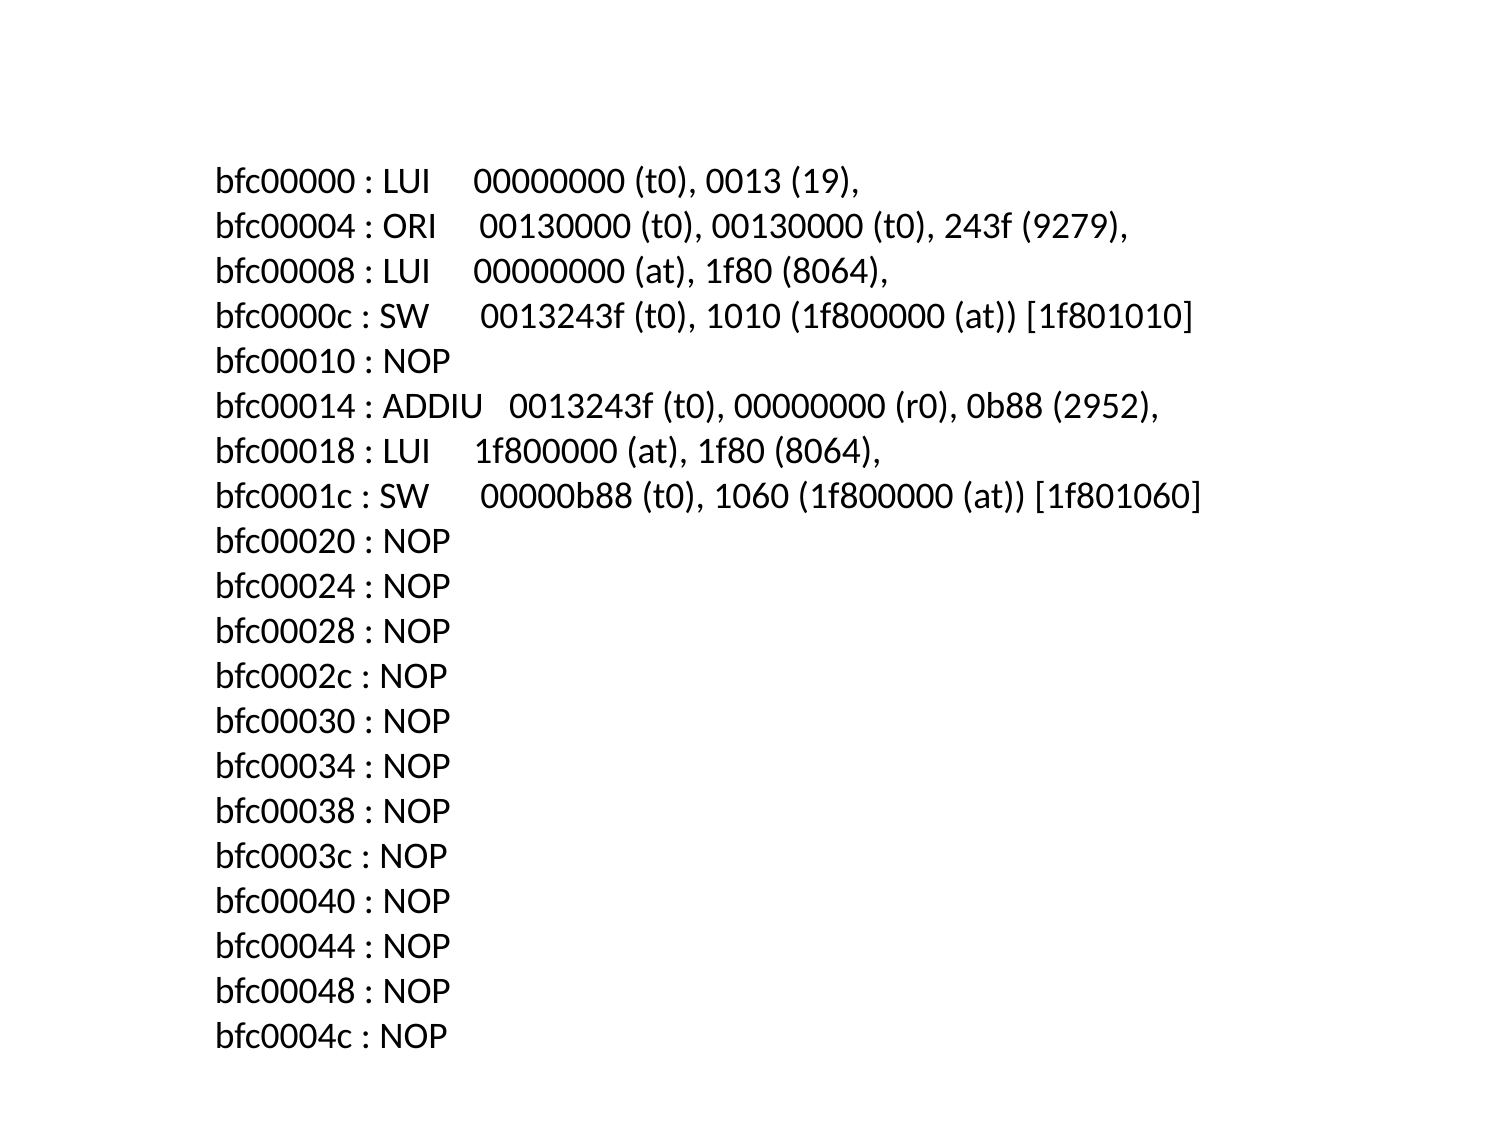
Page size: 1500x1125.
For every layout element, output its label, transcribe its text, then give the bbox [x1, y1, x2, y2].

text_box bfc00000 : LUI 00000000 (t0), 0013 (19), bfc00004 : ORI 00130000 (t0), 00130000 (t0), 243f (9279), bfc00008 : LUI 00000000 (at), 1f80 (8064), bfc0000c : SW 0013243f (t0), 1010 (1f800000 (at)) [1f801010] bfc00010 : NOP bfc00014 : ADDIU 0013243f (t0), 00000000 (r0), 0b88 (2952), bfc00018 : LUI 1f800000 (at), 1f80 (8064), bfc0001c : SW 00000b88 (t0), 1060 (1f800000 (at)) [1f801060] bfc00020 : NOP bfc00024 : NOP bfc00028 : NOP bfc0002c : NOP bfc00030 : NOP bfc00034 : NOP bfc00038 : NOP bfc0003c : NOP bfc00040 : NOP bfc00044 : NOP bfc00048 : NOP bfc0004c : NOP [200, 148, 1218, 1064]
